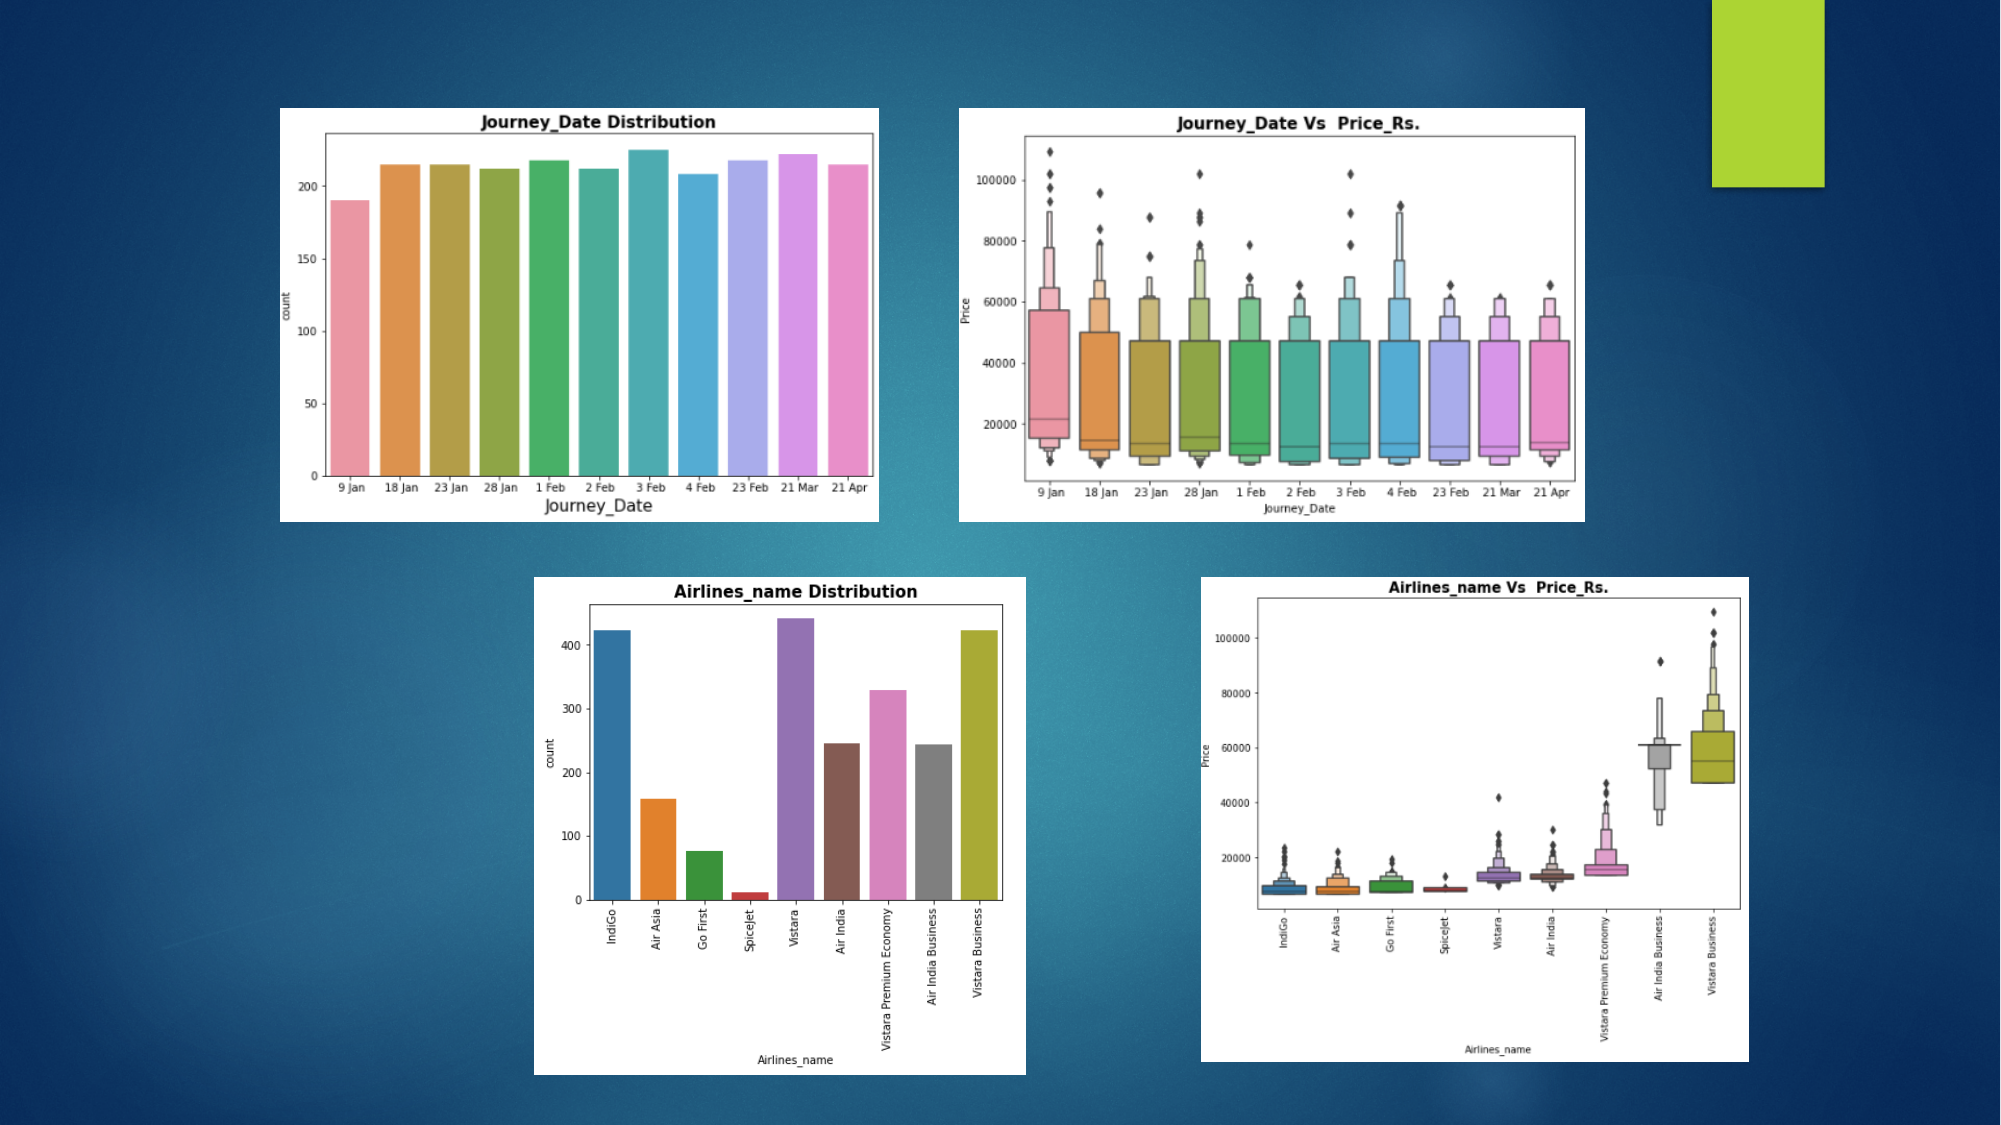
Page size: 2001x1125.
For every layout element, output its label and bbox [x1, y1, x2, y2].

picture [1201, 577, 1749, 1125]
picture [959, 0, 1585, 522]
picture [0, 107, 1027, 1125]
